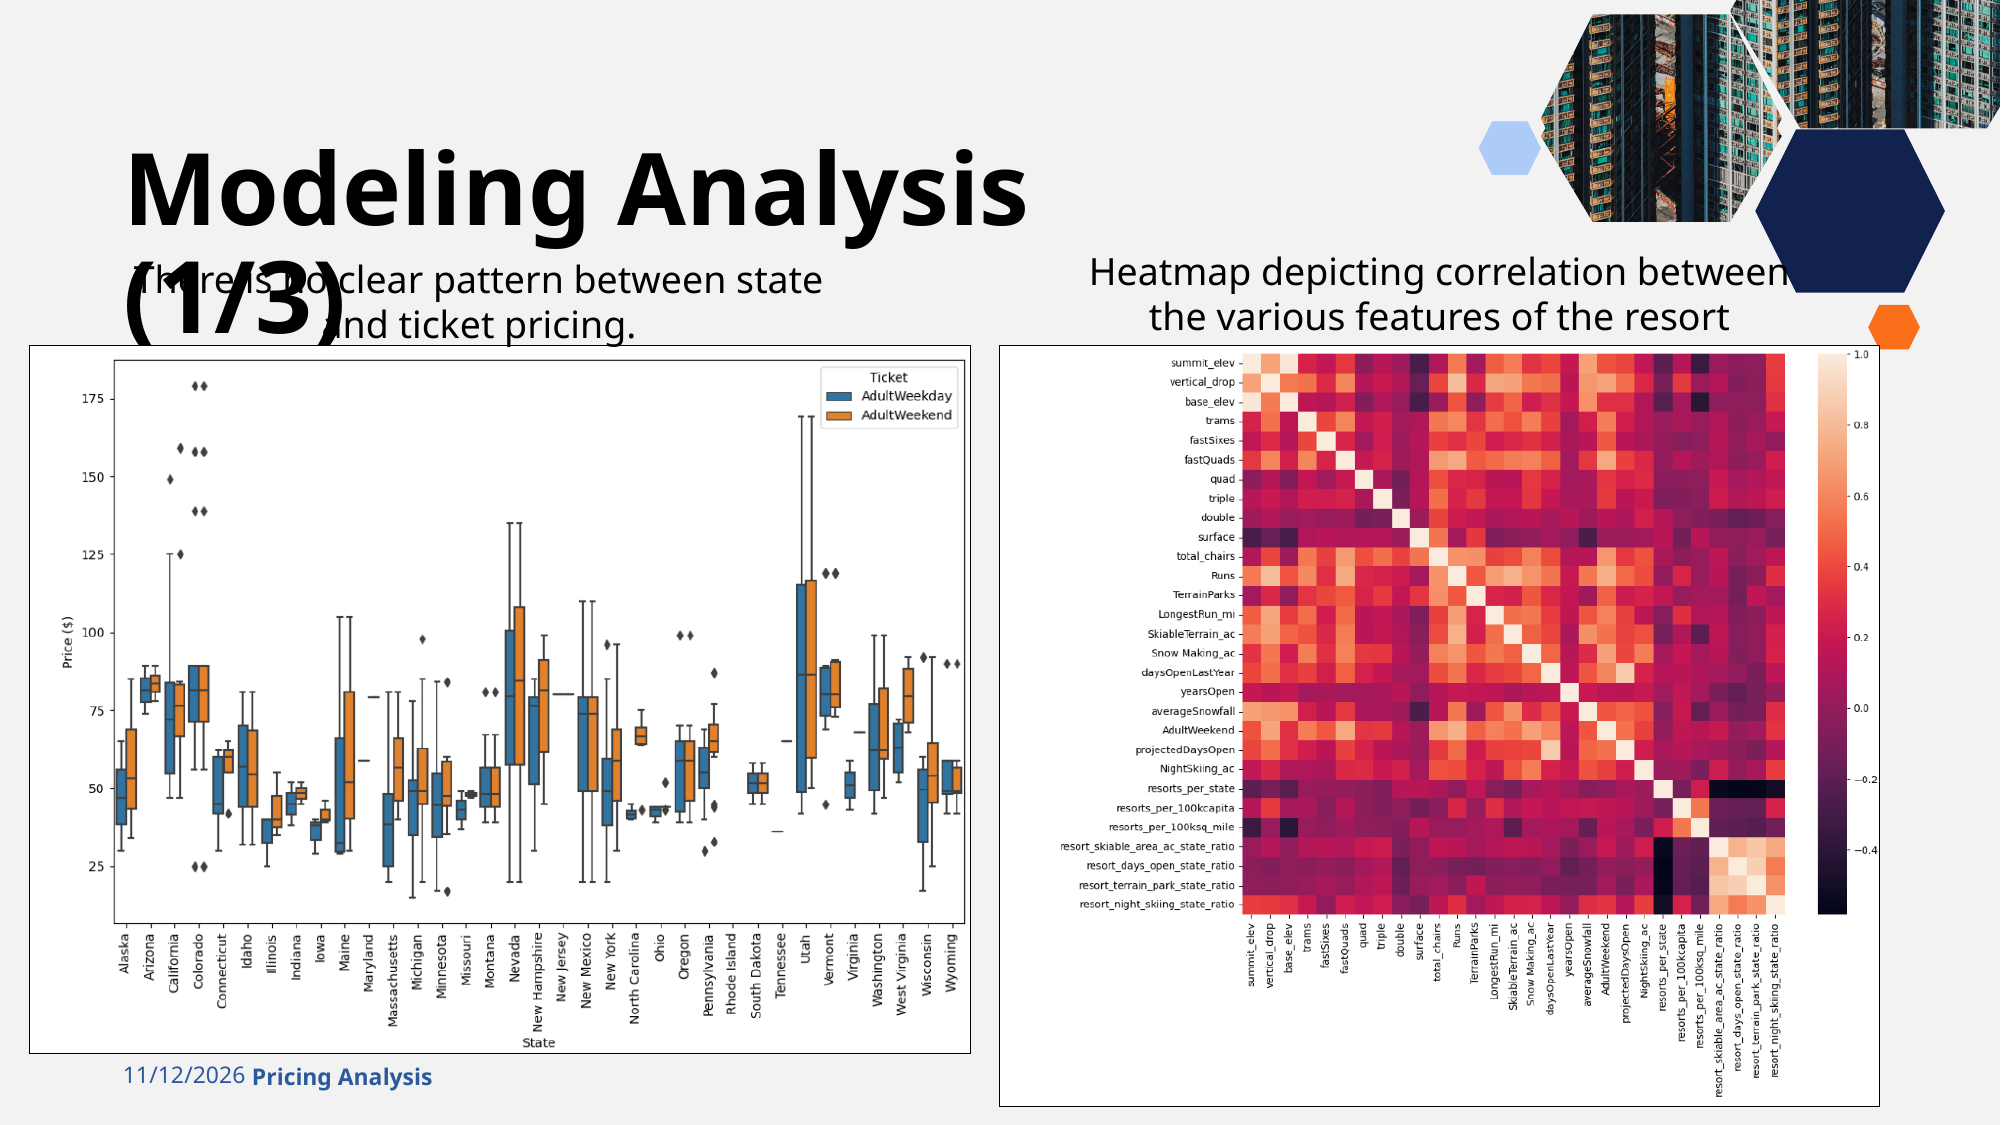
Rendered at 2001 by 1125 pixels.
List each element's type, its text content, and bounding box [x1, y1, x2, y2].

text_box Heatmap depicting correlation between the various features of the resort [1048, 240, 1831, 345]
picture [999, 345, 1880, 1107]
picture [29, 345, 971, 1054]
title Modeling Analysis (1/3) [108, 132, 1227, 269]
text_box There is no clear pattern between state and ticket pricing. [87, 248, 871, 345]
picture [1540, 0, 2000, 223]
